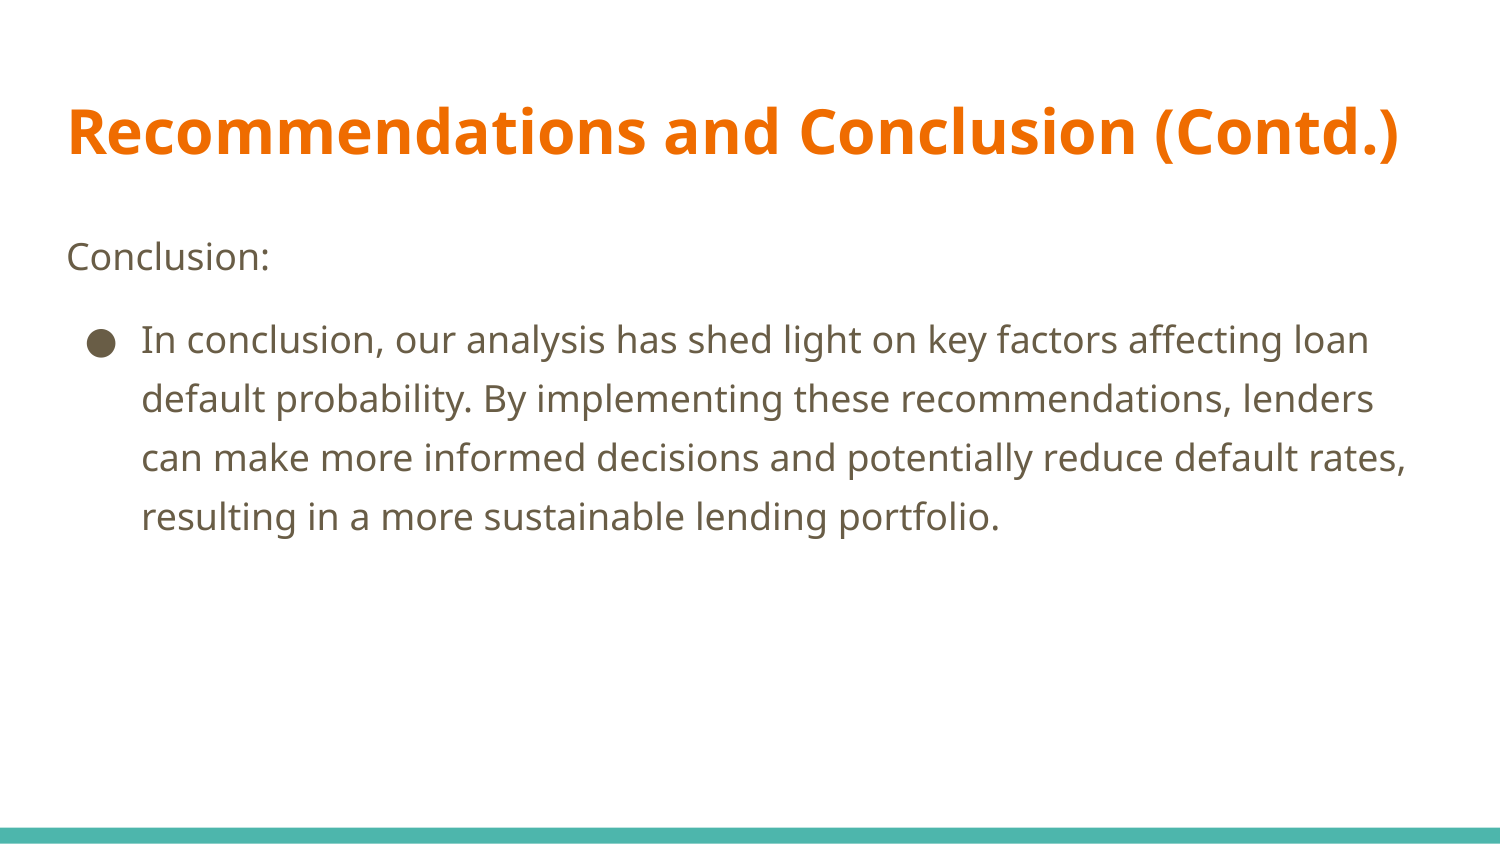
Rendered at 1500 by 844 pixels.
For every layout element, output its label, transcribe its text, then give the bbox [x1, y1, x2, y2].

title Recommendations and Conclusion (Contd.) [51, 72, 1449, 189]
list Conclusion: In conclusion, our analysis has shed light on key factors affecting loan default probability. By implementing these recommendations, lenders can make more informed decisions and potentially reduce default rates, resulting in a more sustainable lending portfolio. [51, 207, 1449, 750]
